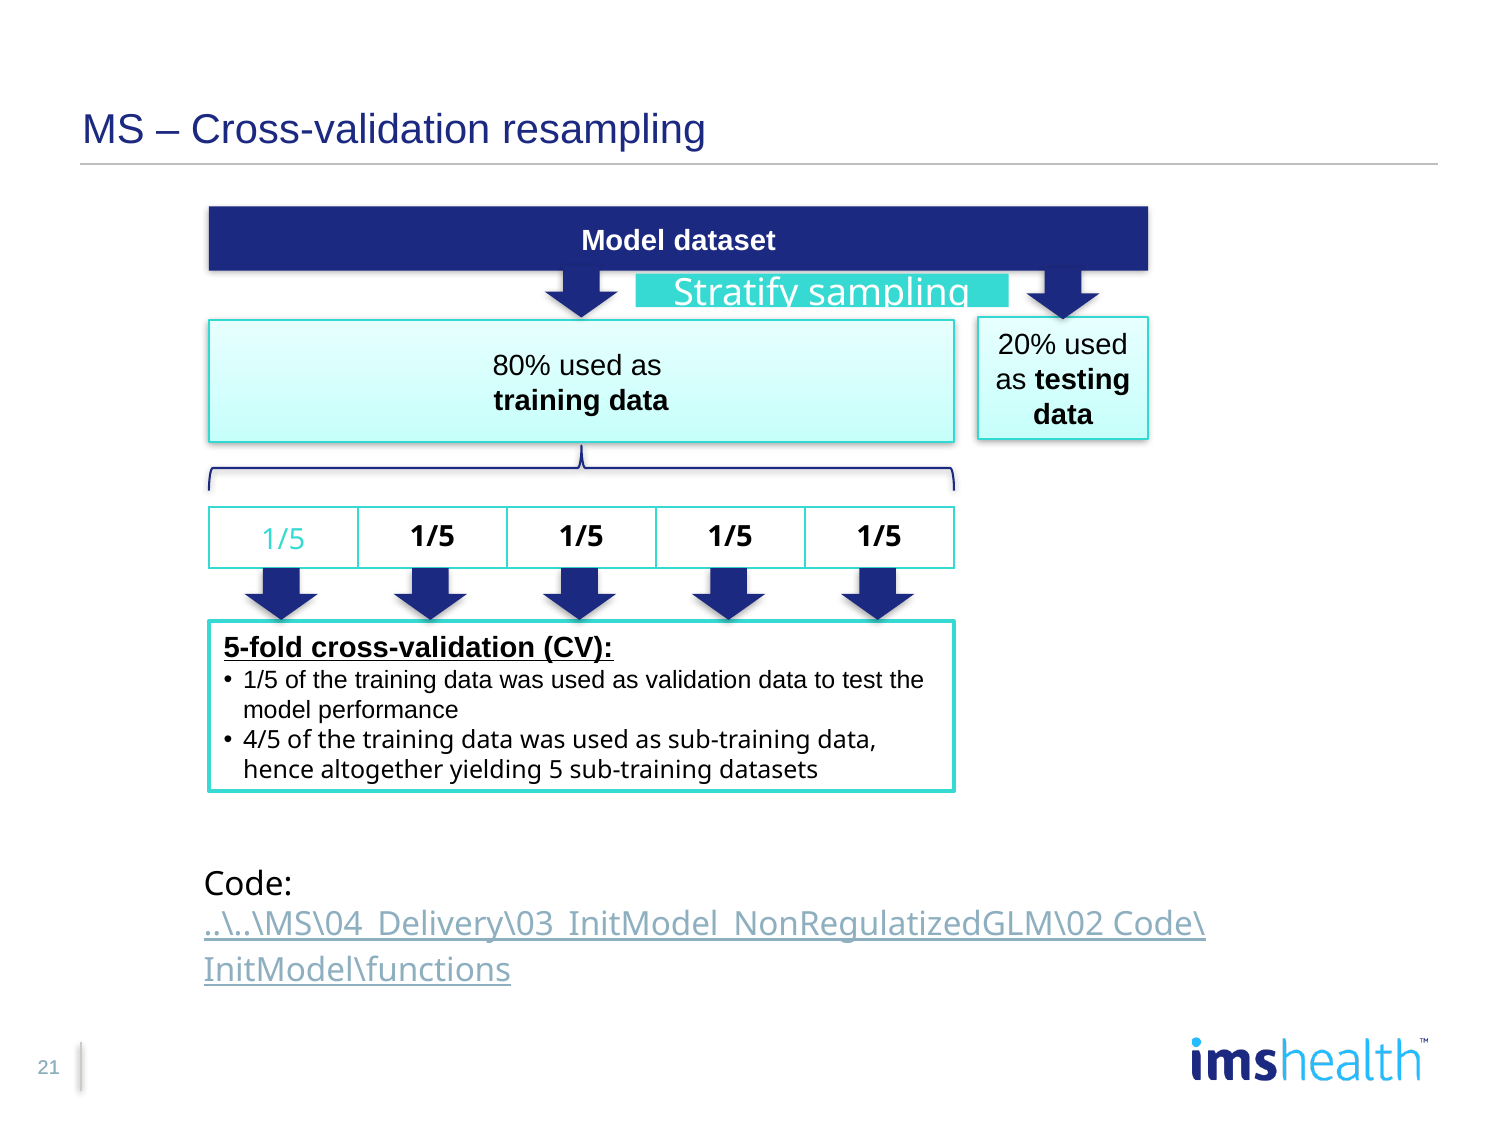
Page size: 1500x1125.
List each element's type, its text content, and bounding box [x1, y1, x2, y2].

table_header 1/5 [210, 508, 357, 567]
text_box 80% used as training data [208, 319, 955, 443]
table_header 1/5 [806, 508, 953, 567]
text_box Code: ..\..\MS\04_Delivery\03_InitModel_NonRegulatizedGLM\02 Code\InitModel\functions [113, 775, 1271, 1001]
text_box [243, 567, 319, 621]
text_box 5-fold cross-validation (CV): 1/5 of the training data was used as validation data to test the model performance 4/5 of the training data was used as sub-training data, hence altogether yielding 5 sub-training datasets [207, 619, 956, 793]
text_box [542, 567, 617, 621]
text_box [392, 567, 468, 621]
text_box [840, 567, 916, 621]
text_box Model dataset [208, 206, 1149, 271]
text_box Stratify sampling [634, 272, 1011, 309]
text_box [543, 264, 619, 319]
text_box [206, 443, 957, 491]
text_box 20% used as testing data [977, 316, 1149, 440]
picture [1191, 1036, 1428, 1083]
table_header 1/5 [657, 508, 804, 567]
table_header 1/5 [508, 508, 655, 567]
text_box [1025, 266, 1101, 320]
table_header 1/5 [359, 508, 506, 567]
title MS – Cross-validation resampling [82, 0, 1438, 152]
text_box [691, 567, 766, 621]
